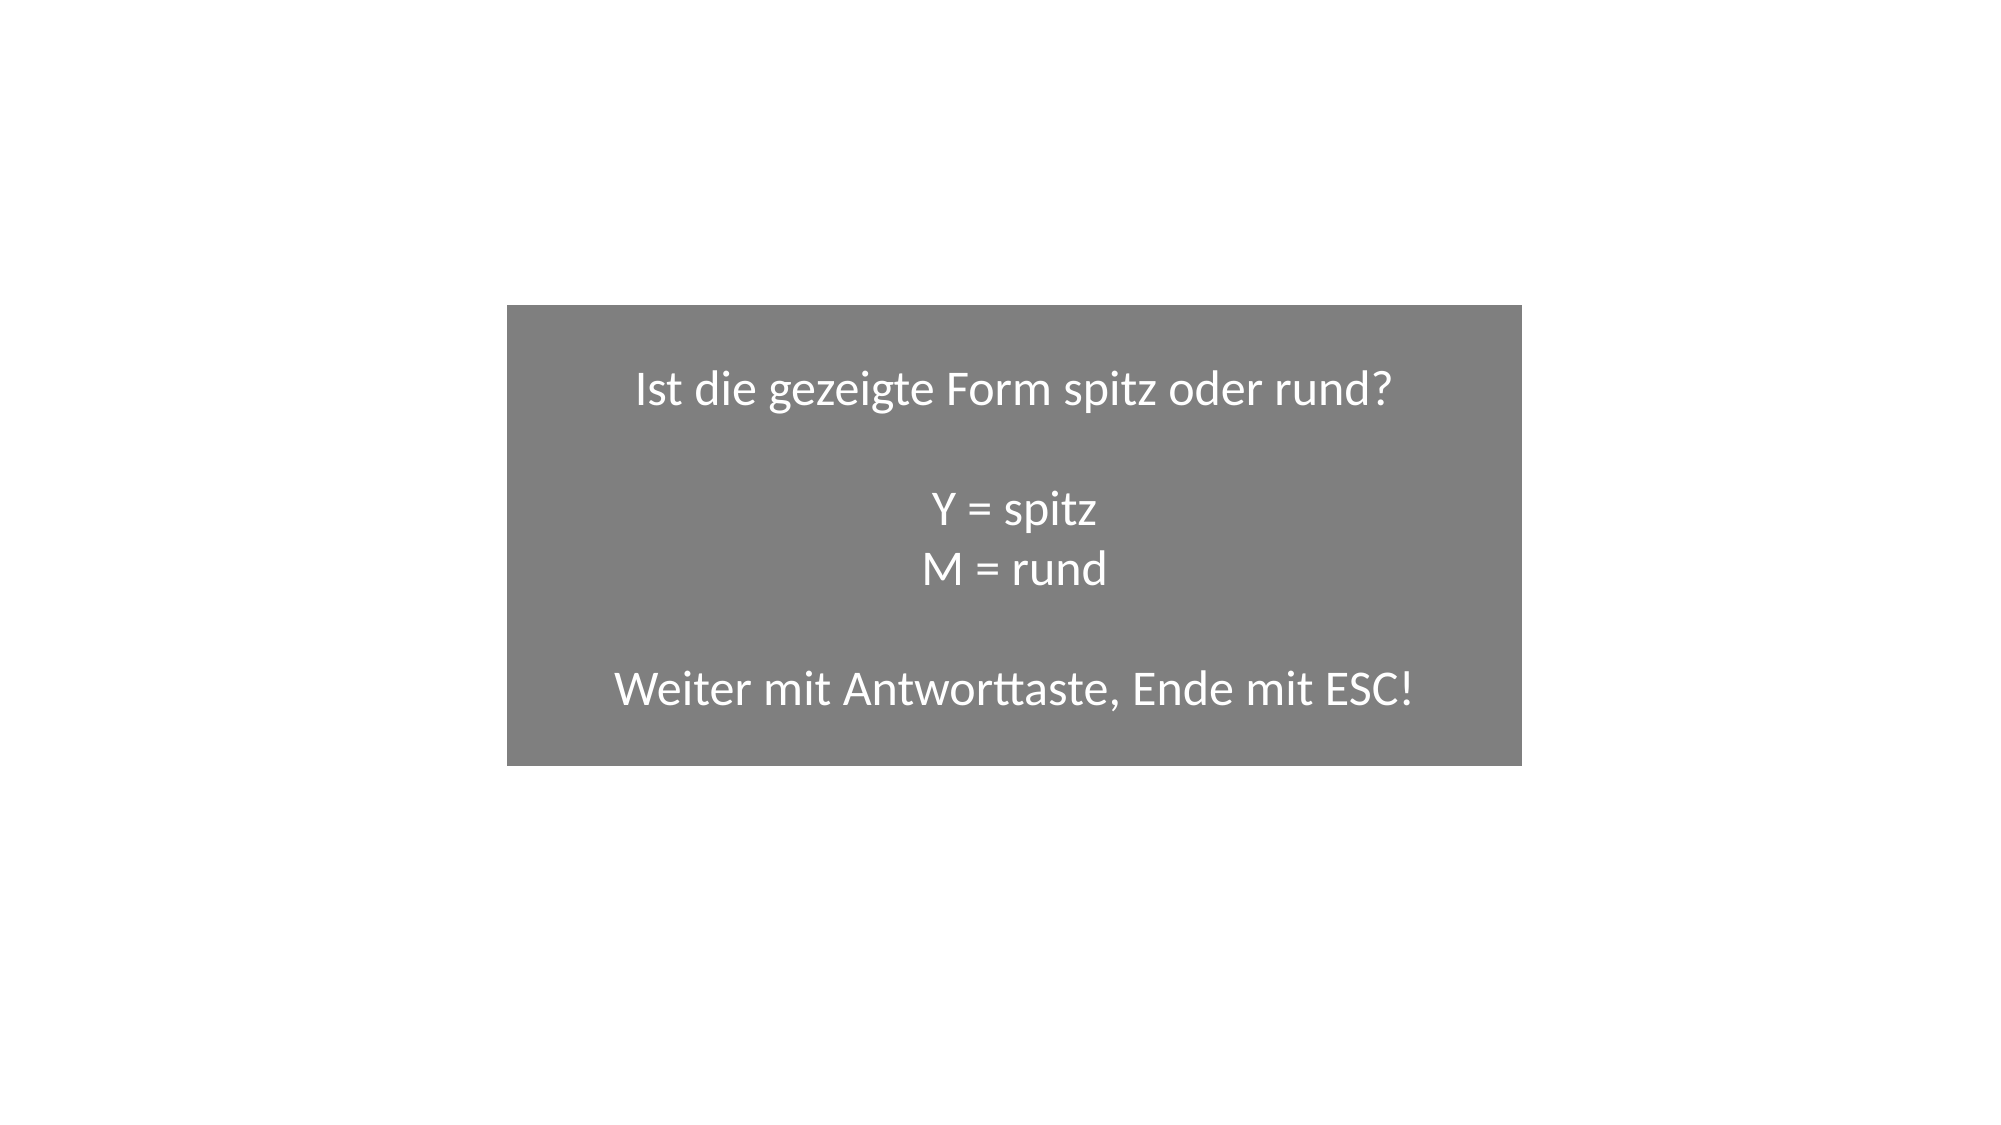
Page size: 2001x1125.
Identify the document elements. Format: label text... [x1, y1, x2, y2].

text_box Ist die gezeigte Form spitz oder rund? Y = spitz M = rund Weiter mit Antworttaste, Ende mit ESC! [507, 305, 1522, 766]
